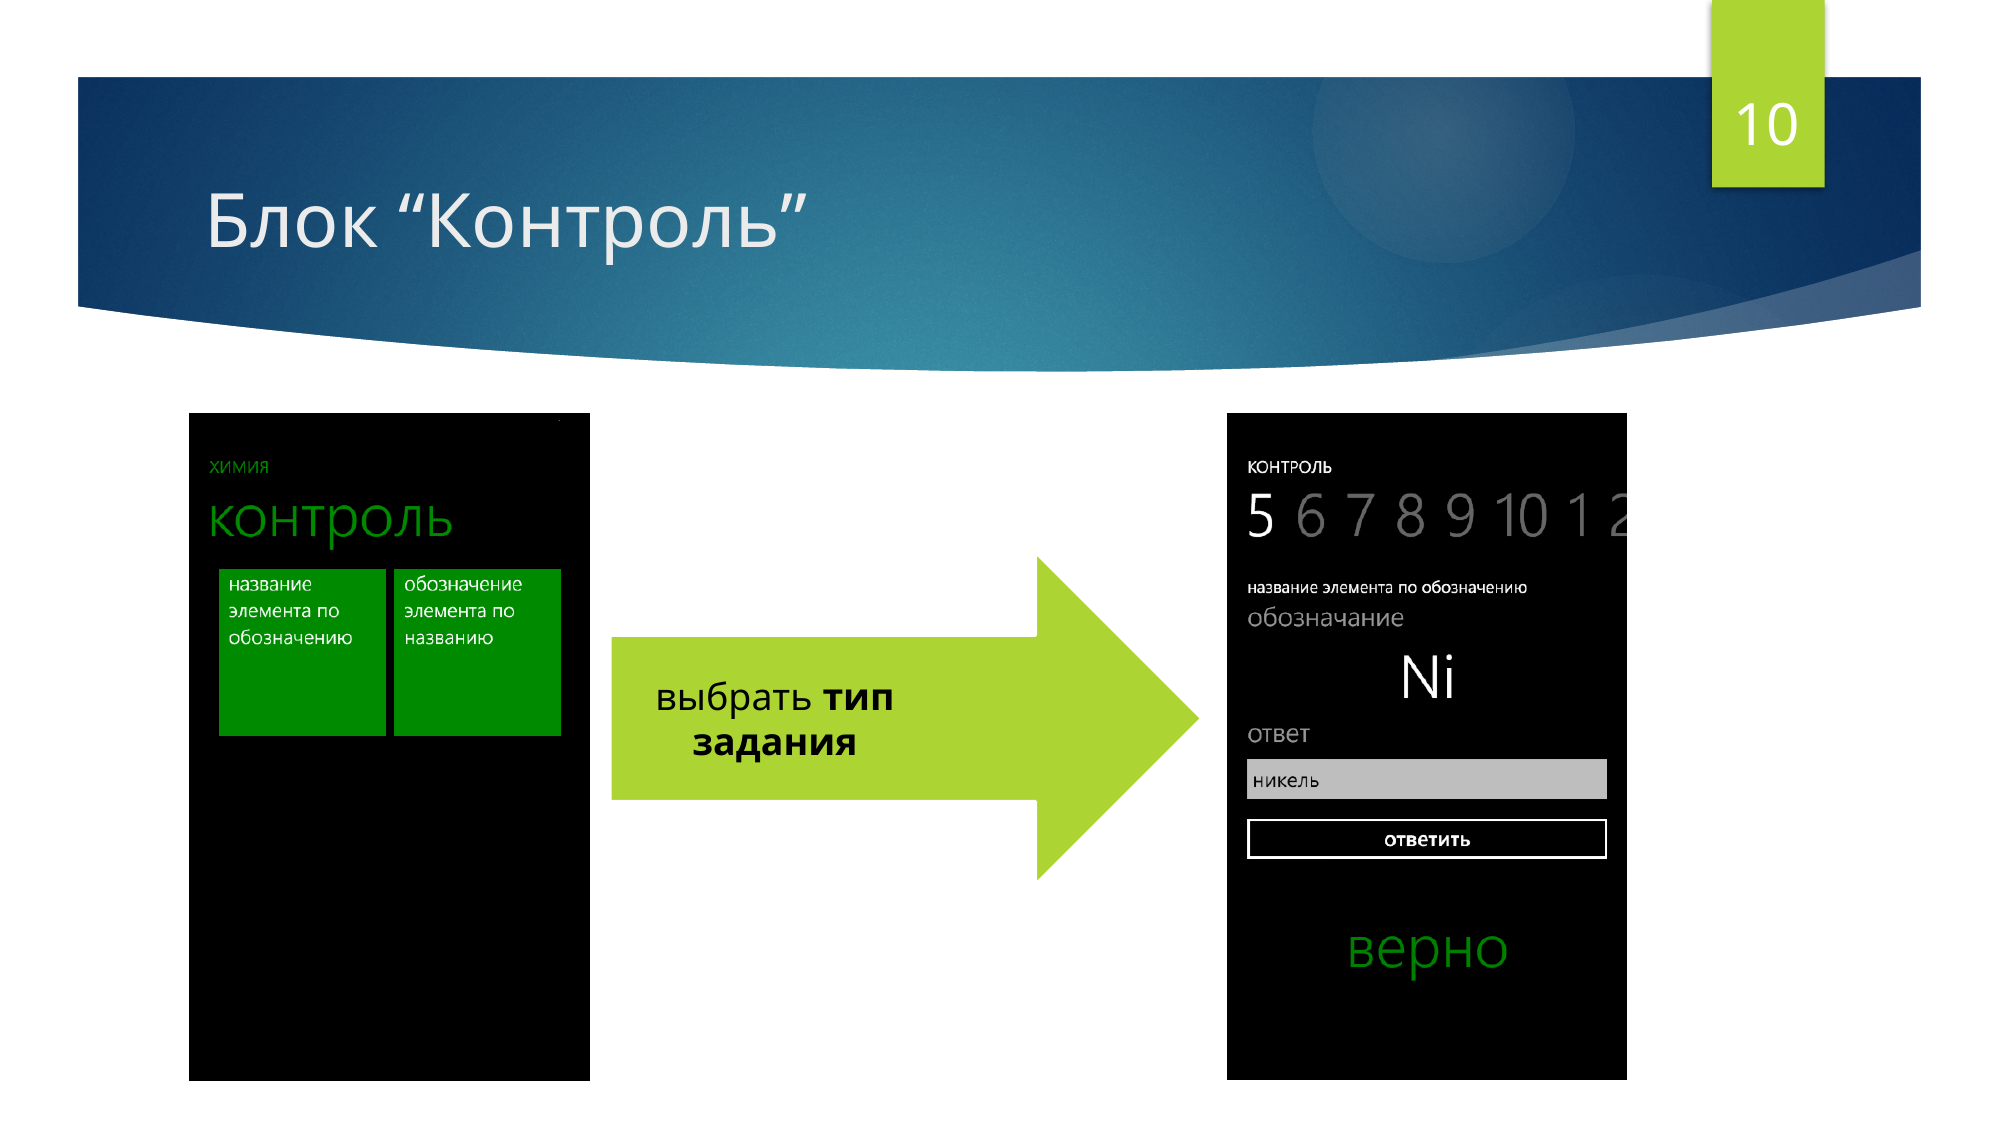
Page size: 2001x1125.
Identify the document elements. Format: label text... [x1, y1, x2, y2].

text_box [609, 551, 1202, 885]
picture [189, 413, 590, 1081]
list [1226, 413, 1627, 1080]
title Блок “Контроль” [189, 159, 1627, 276]
slide_number 10 [1698, 48, 1836, 175]
